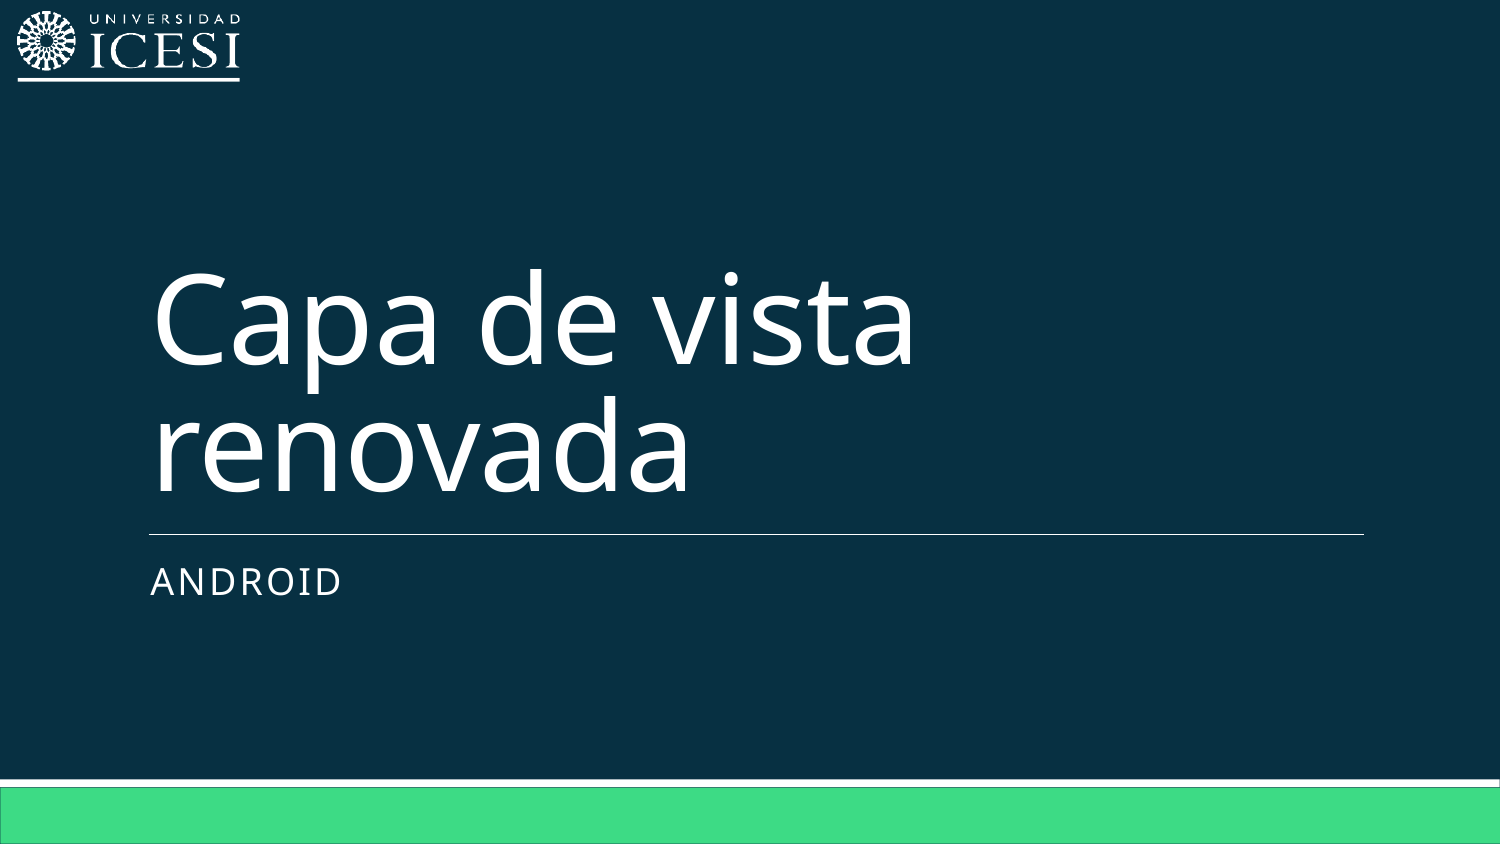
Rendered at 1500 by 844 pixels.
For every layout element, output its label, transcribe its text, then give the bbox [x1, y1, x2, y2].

title Capa de vista renovada [135, 93, 1373, 533]
subtitle Android [135, 548, 1373, 689]
picture [17, 11, 241, 82]
